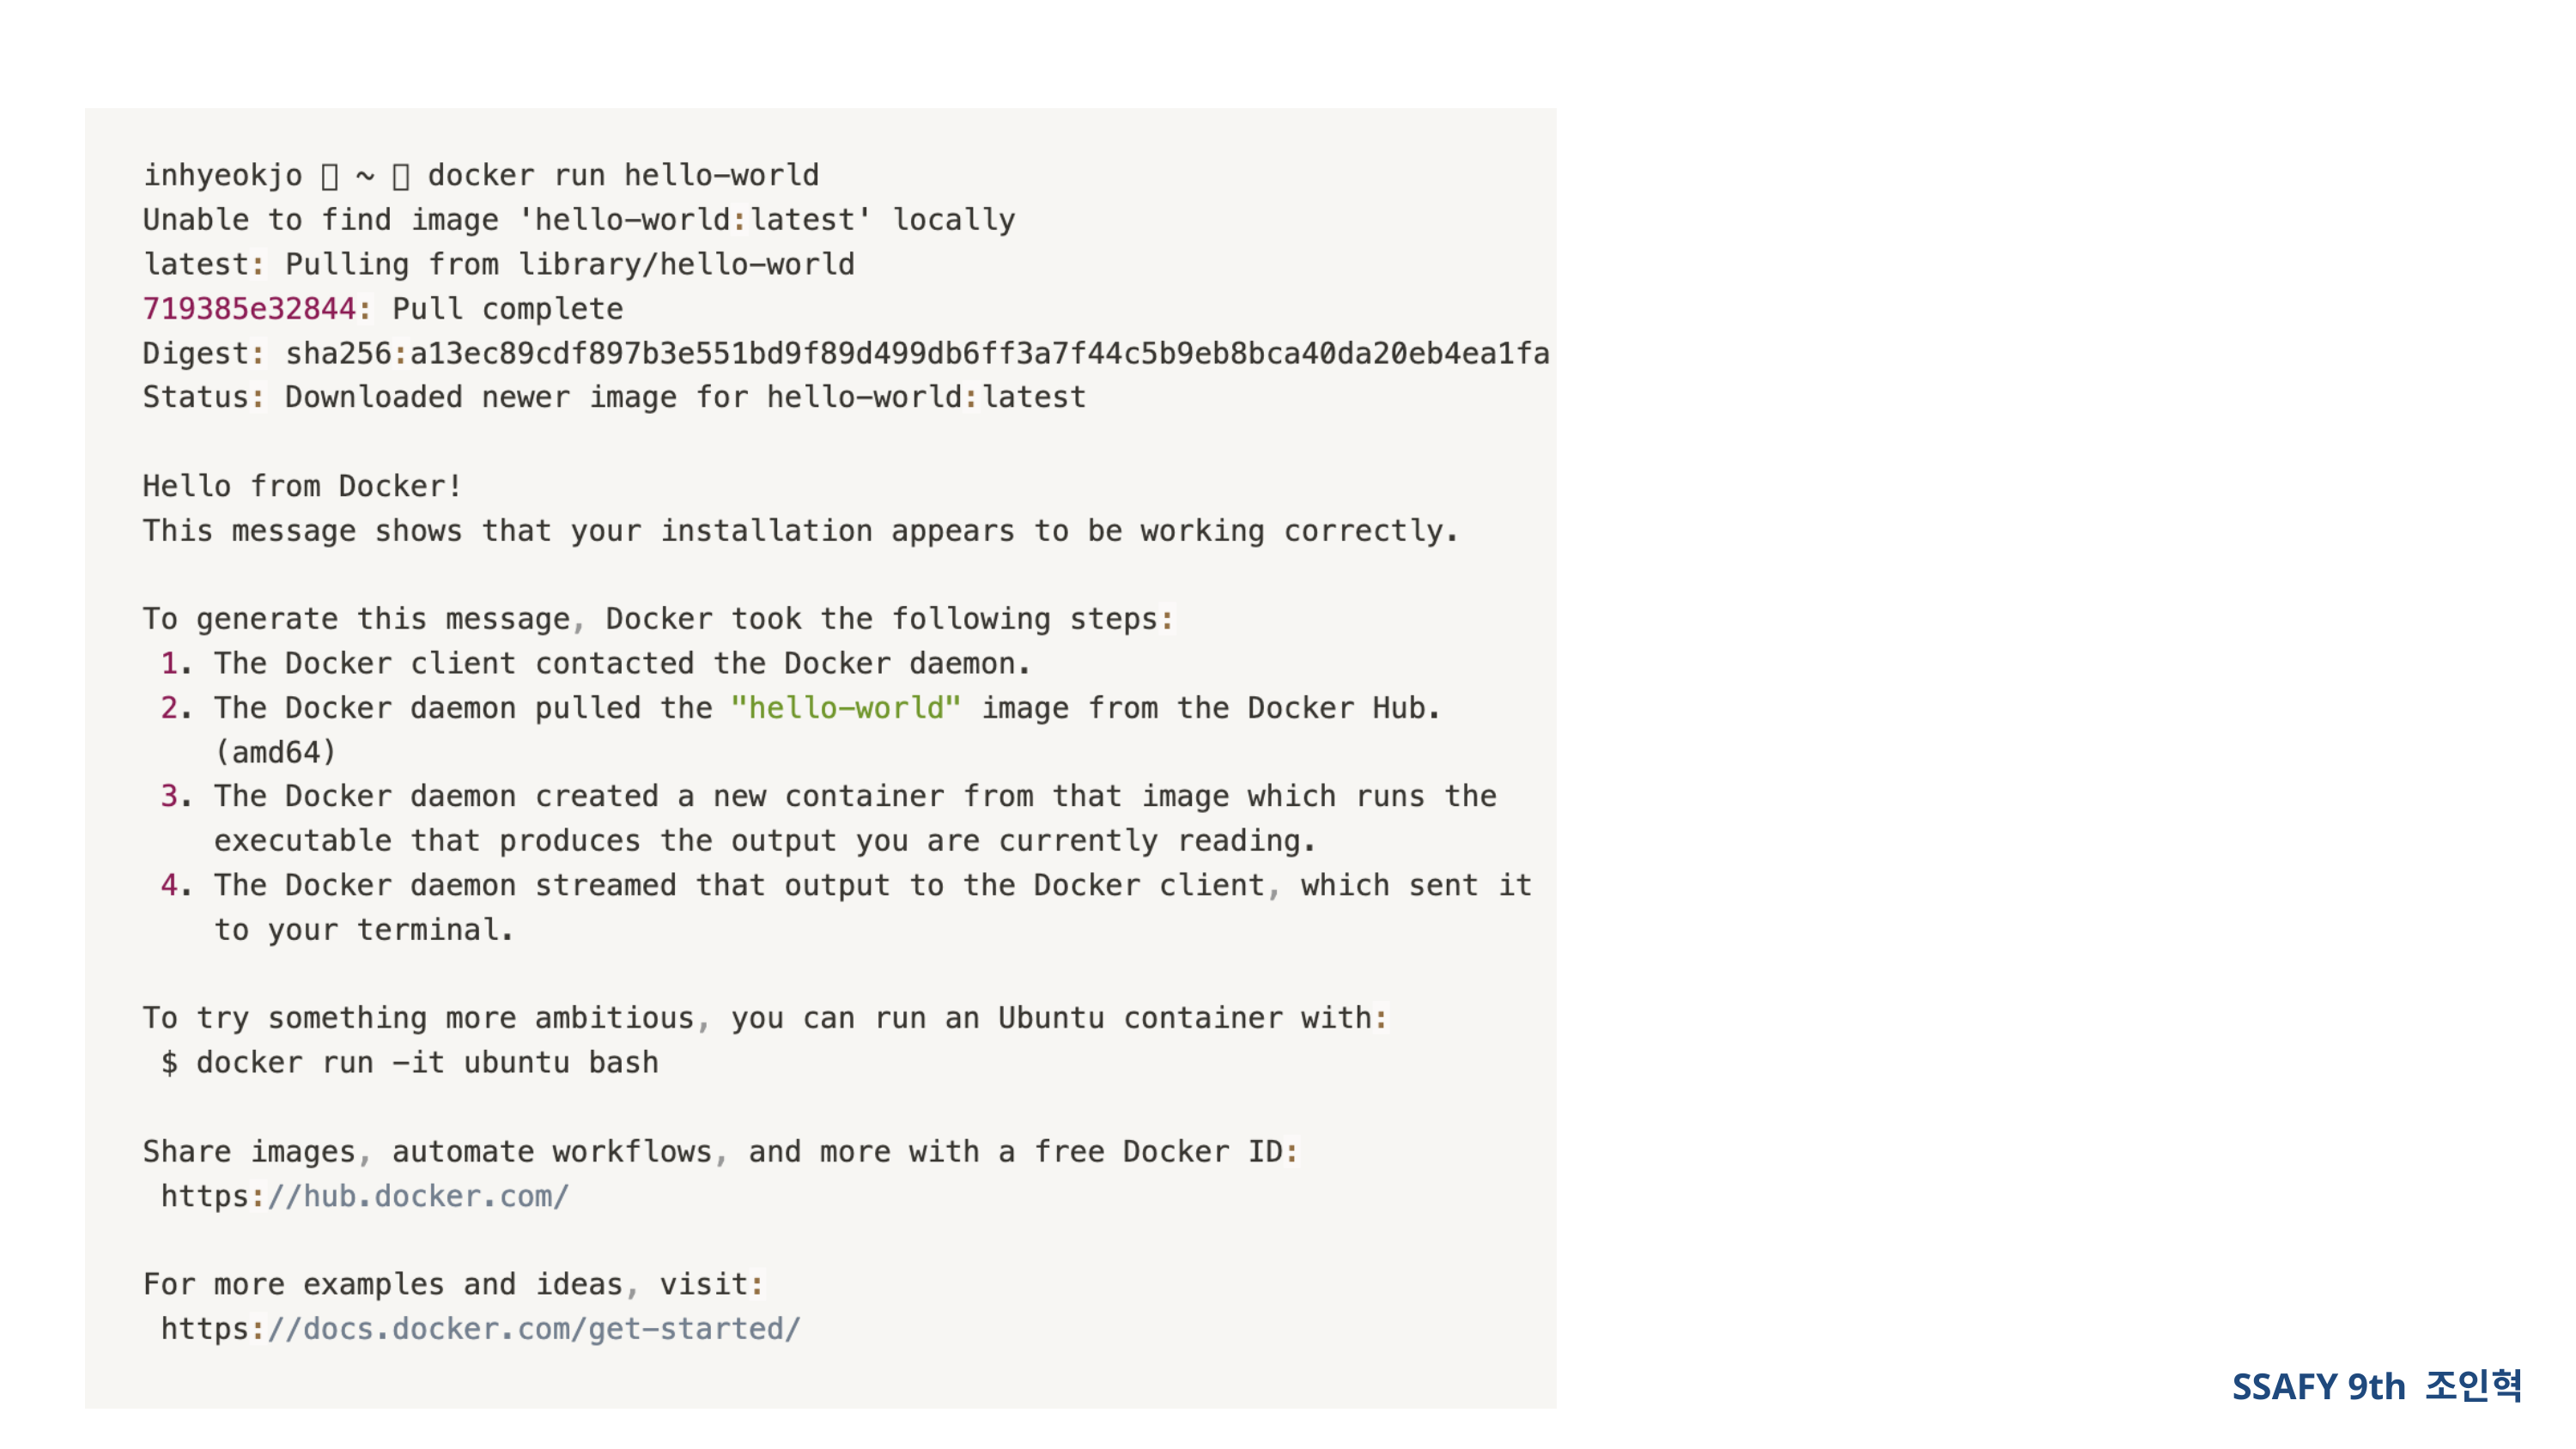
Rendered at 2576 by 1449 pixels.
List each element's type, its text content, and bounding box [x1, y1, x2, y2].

picture [85, 107, 1557, 1410]
text_box SSAFY 9th 조인혁 [2220, 1357, 2537, 1414]
